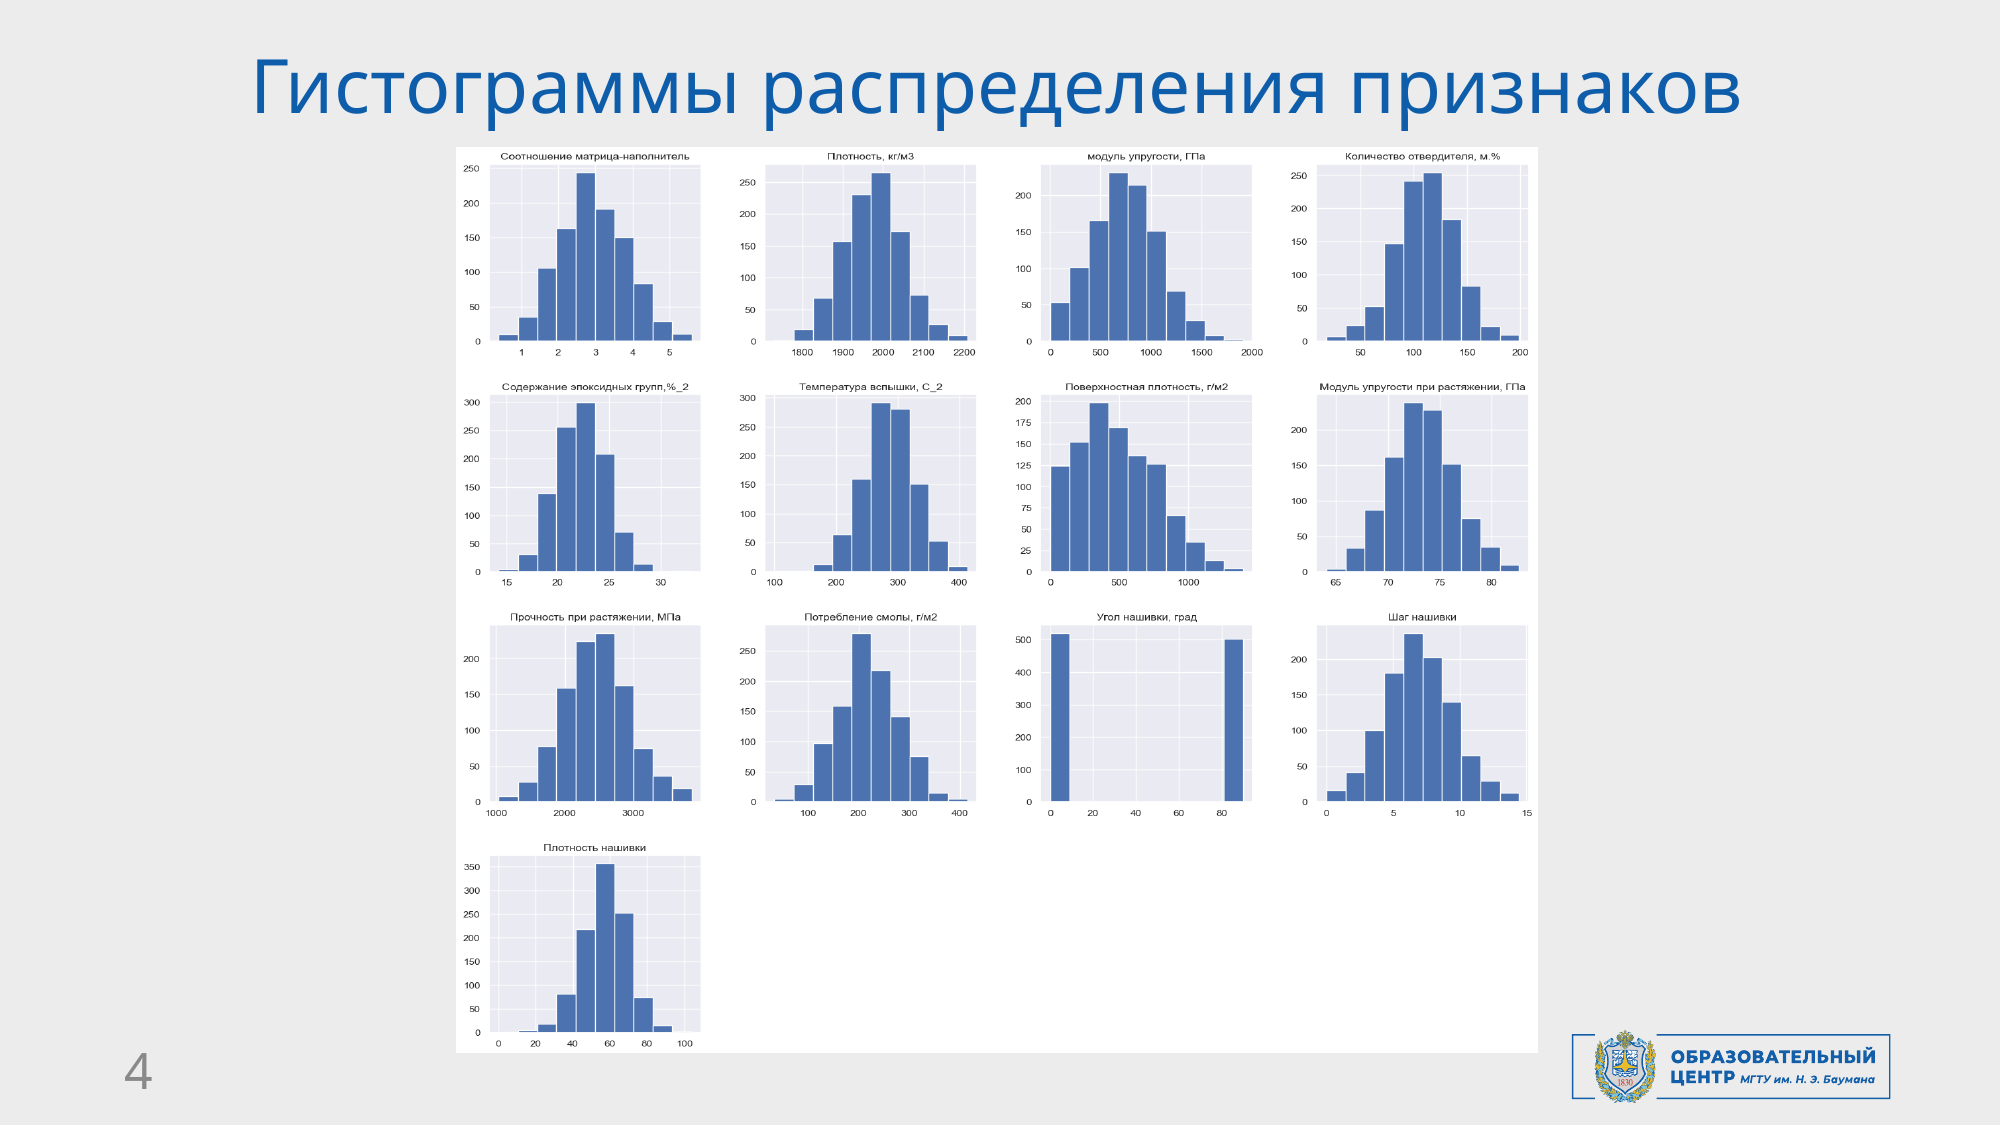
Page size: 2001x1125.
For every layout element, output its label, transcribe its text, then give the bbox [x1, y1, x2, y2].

title Гистограммы распределения признаков [66, 21, 1929, 158]
picture [456, 147, 1539, 1054]
slide_number 4 [109, 1043, 248, 1104]
